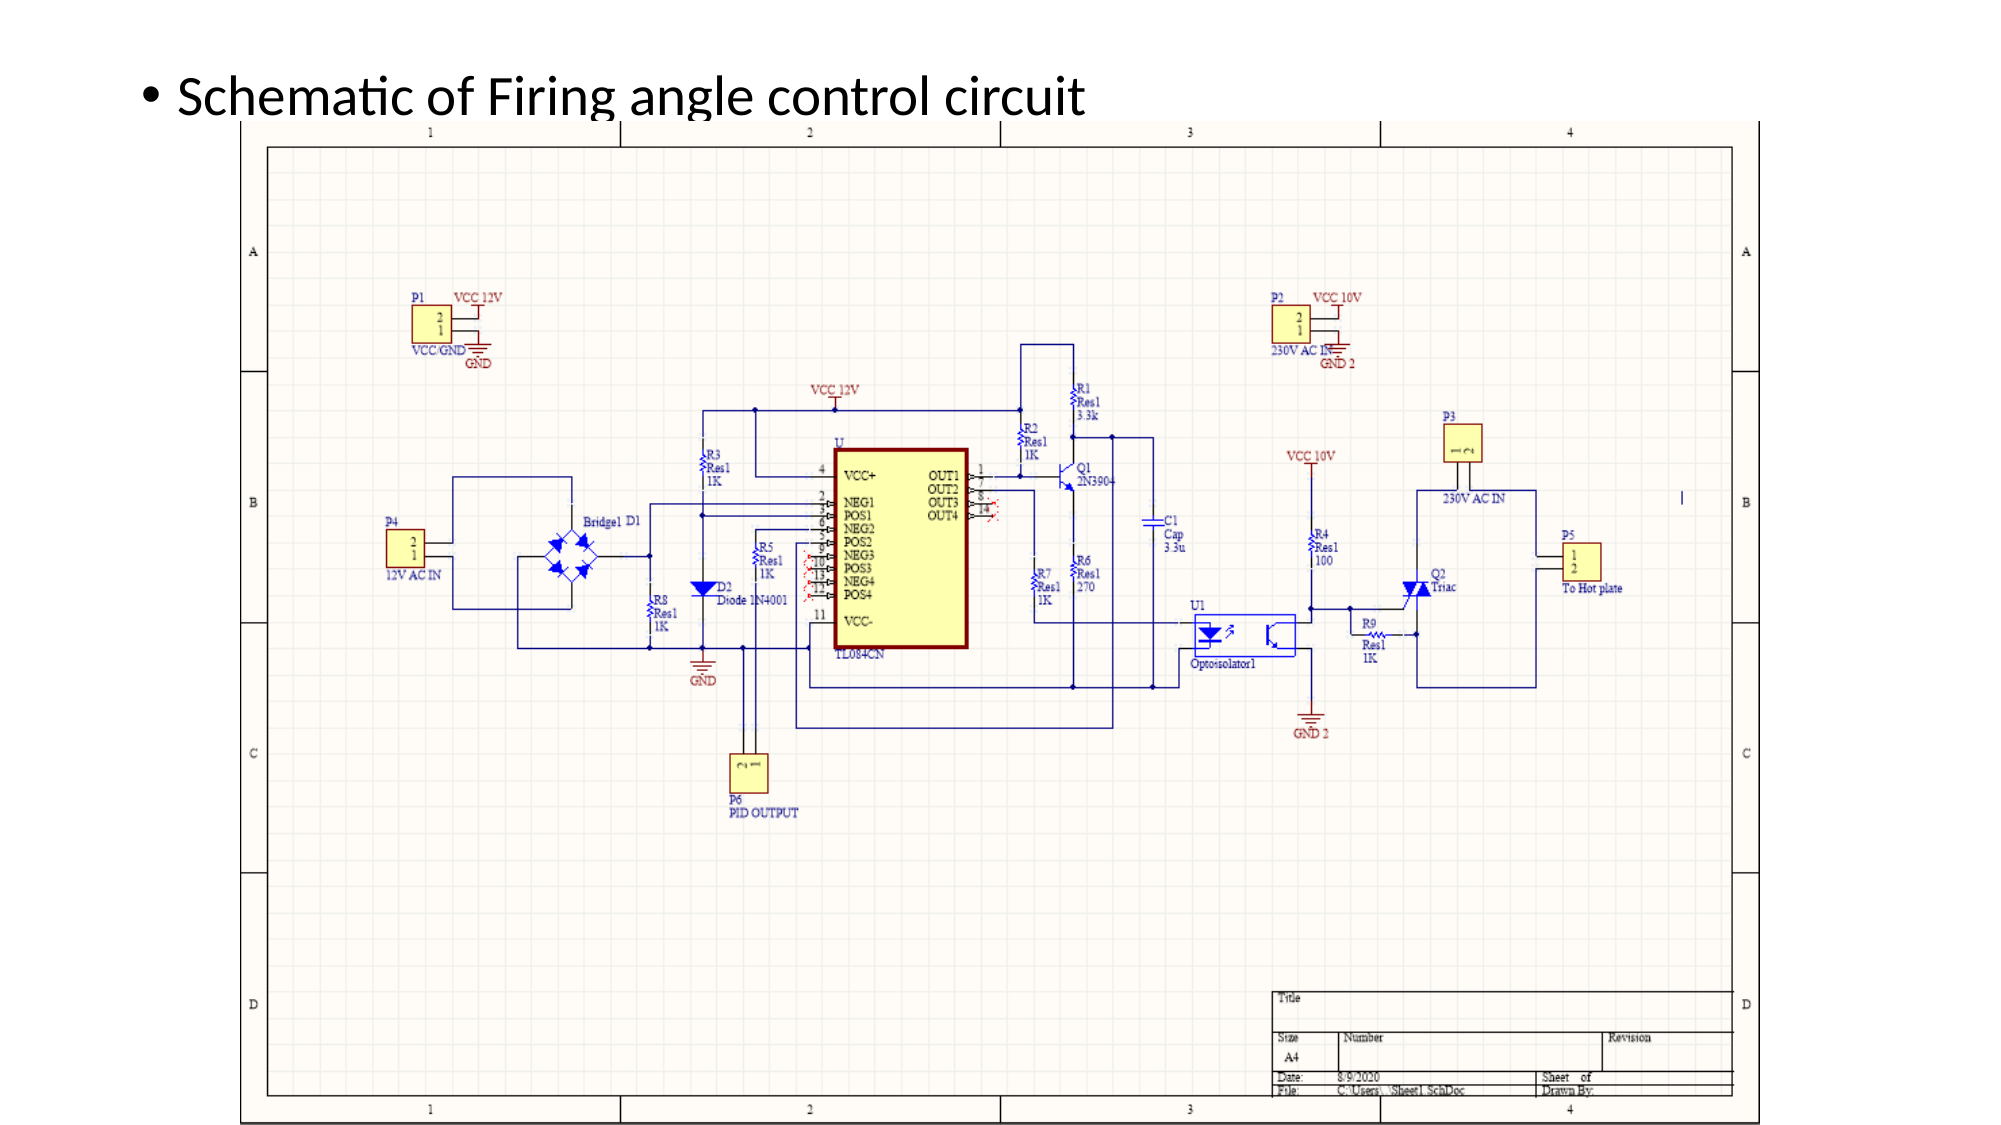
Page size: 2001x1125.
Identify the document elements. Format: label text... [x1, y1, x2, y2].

picture [240, 121, 1760, 1125]
list Schematic of Firing angle control circuit [125, 58, 1851, 136]
